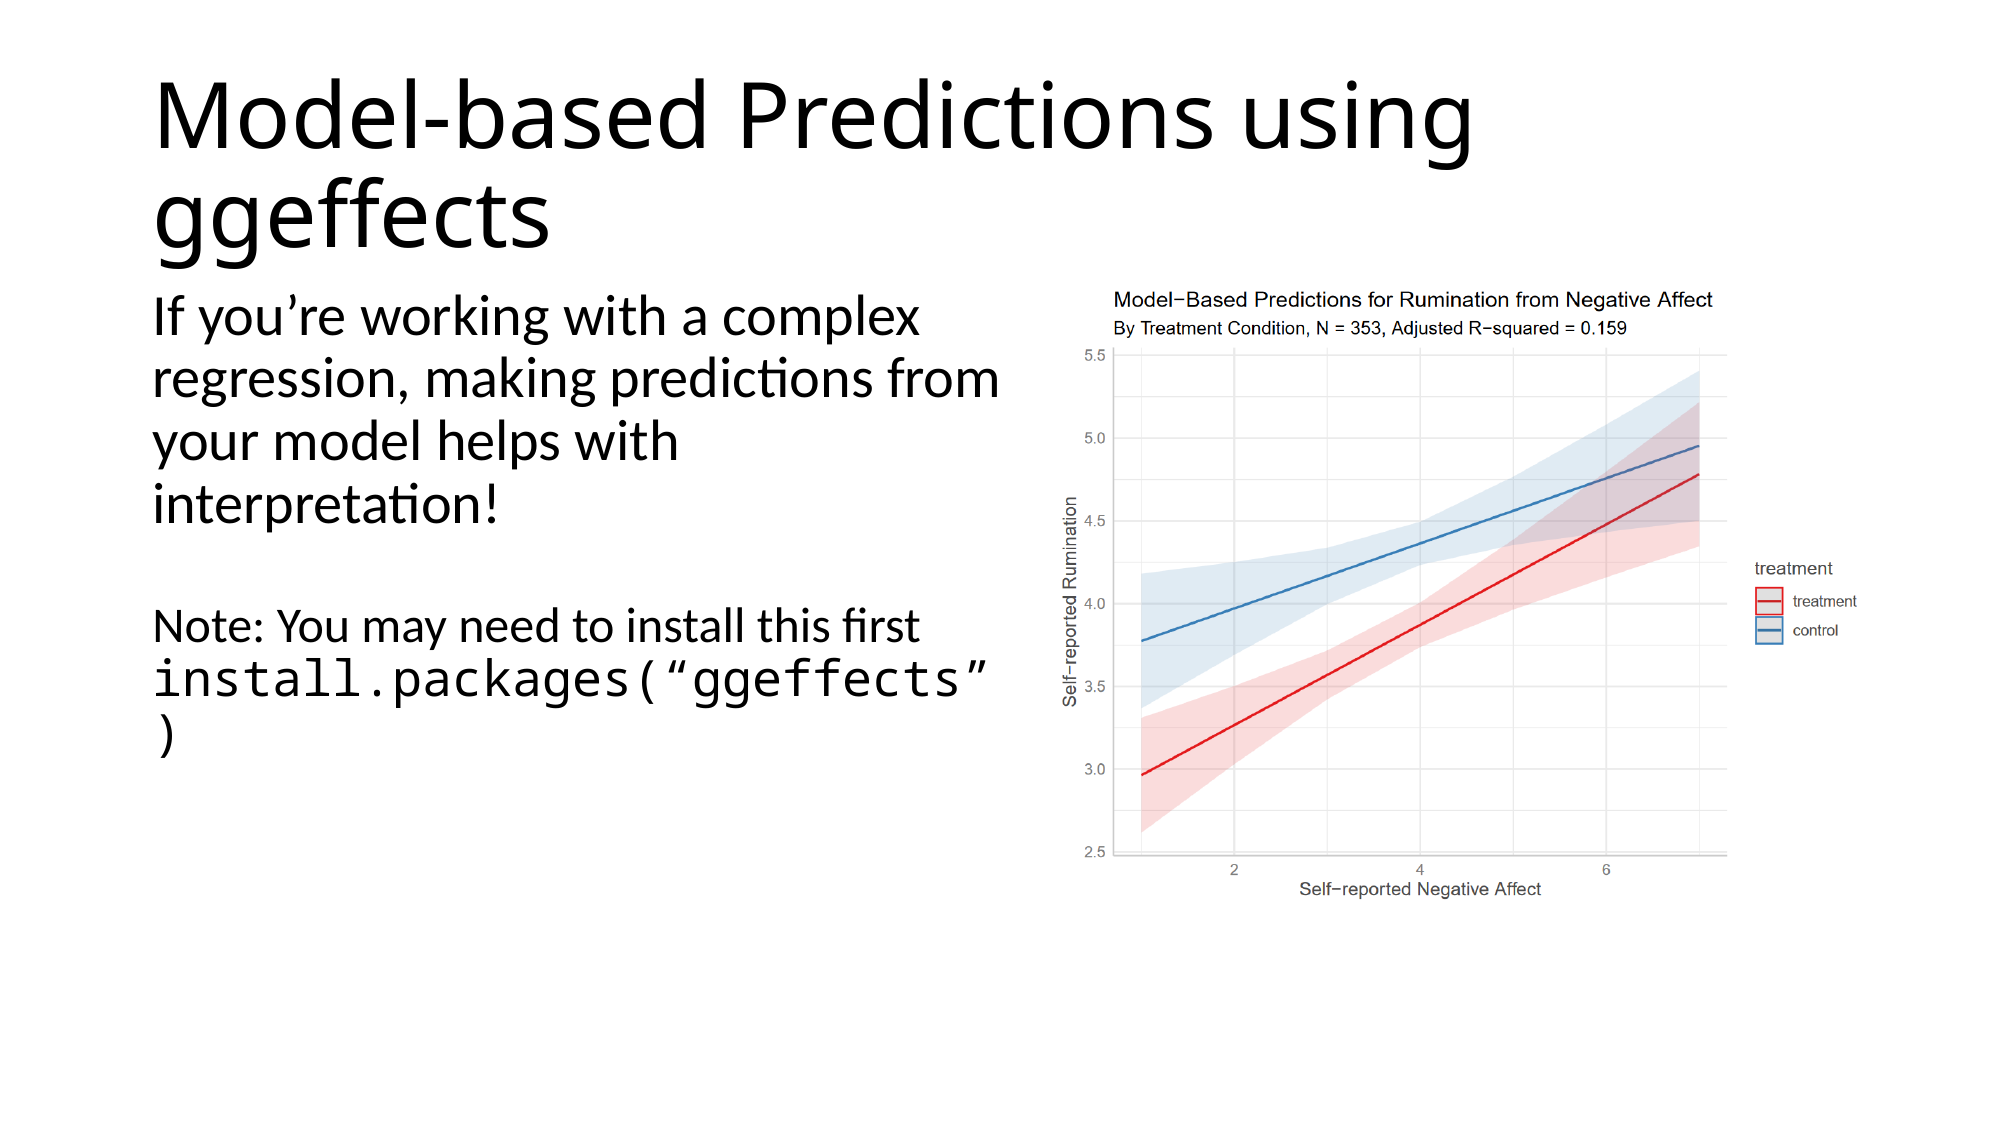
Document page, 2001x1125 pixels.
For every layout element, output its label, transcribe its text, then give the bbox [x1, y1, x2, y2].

title Model-based Predictions using ggeffects [137, 59, 1863, 278]
text_box If you’re working with a complex regression, making predictions from your model helps with interpretation! Note: You may need to install this first install.packages(“ggeffects”) [137, 277, 1022, 985]
picture [1055, 283, 1863, 904]
